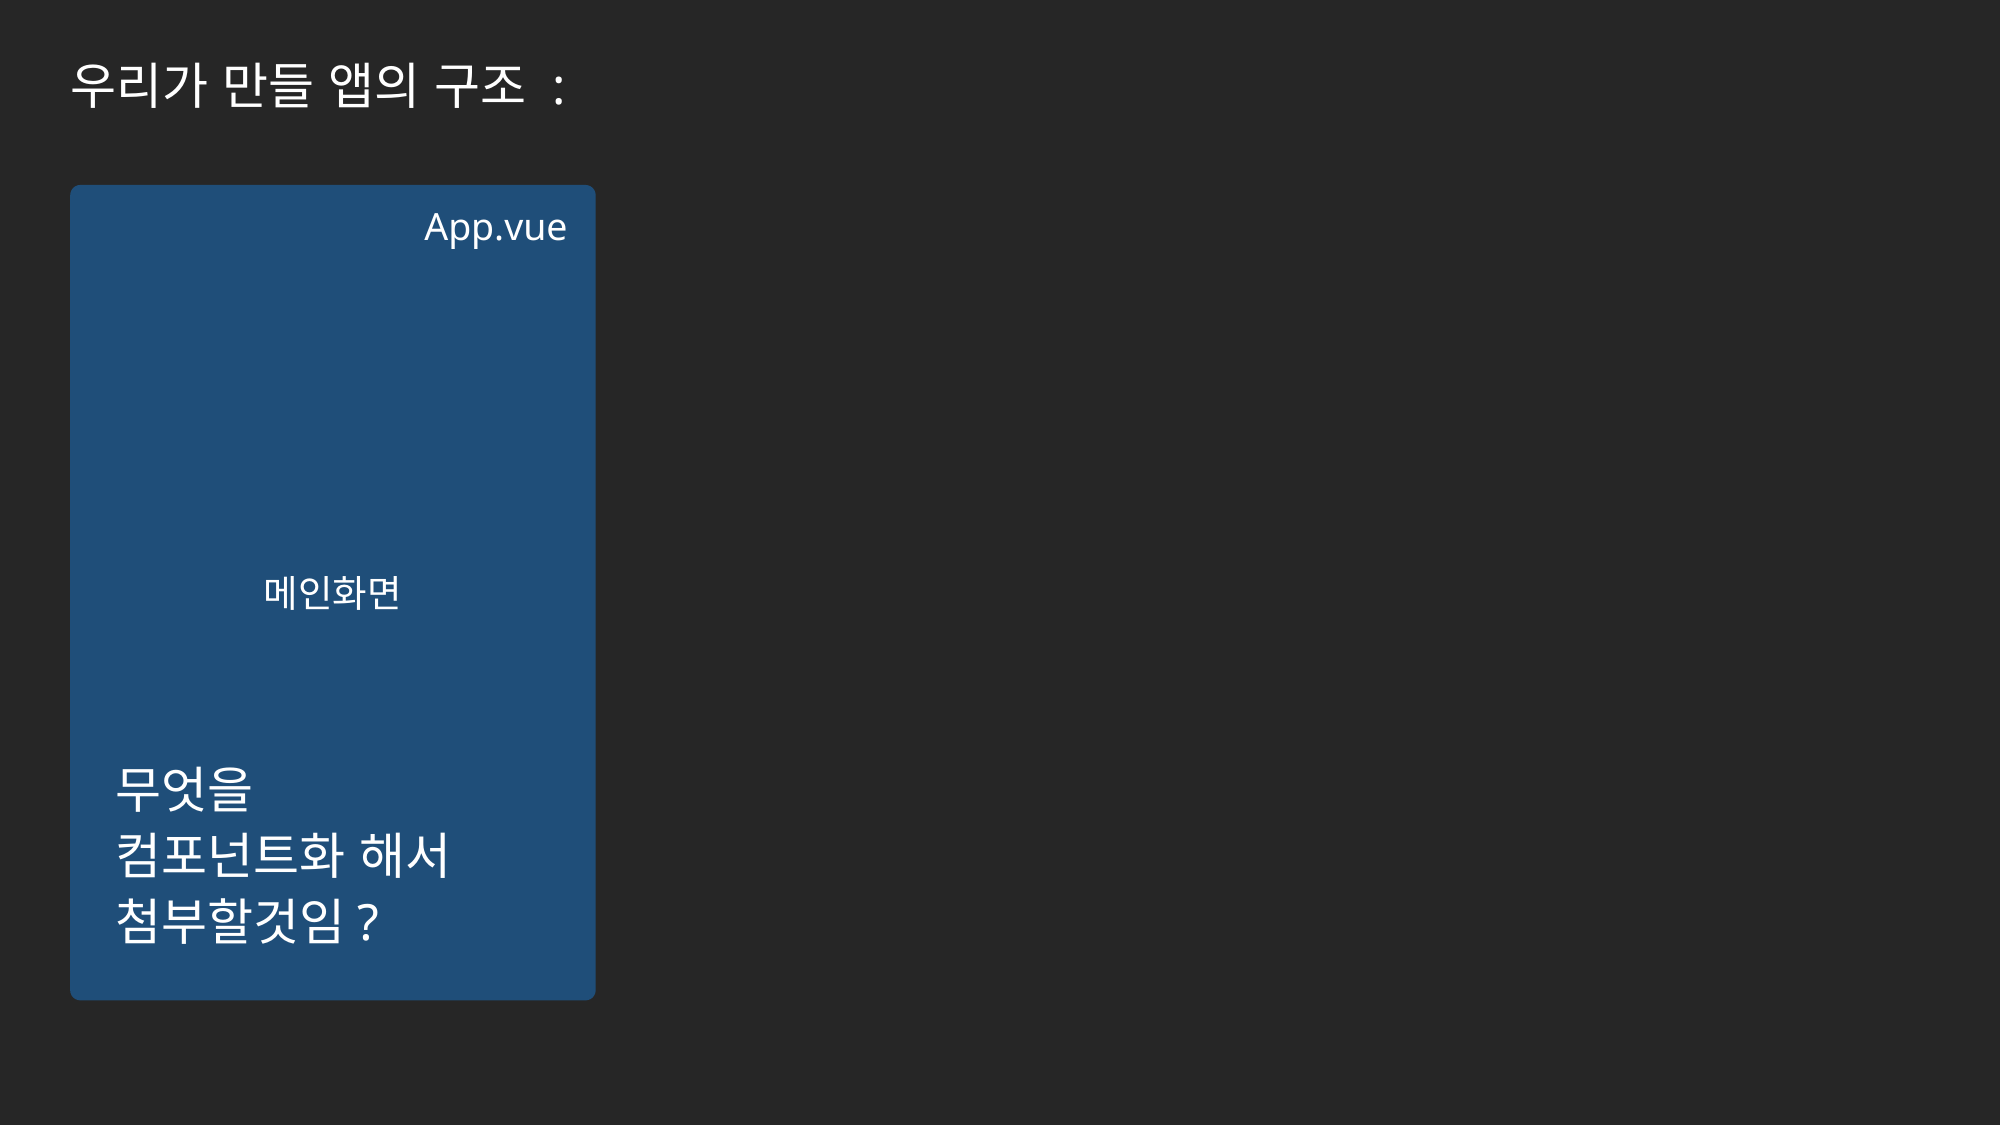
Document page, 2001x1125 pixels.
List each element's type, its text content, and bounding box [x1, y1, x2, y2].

text_box App.vue [409, 195, 583, 255]
text_box 메인화면 [69, 183, 597, 1002]
text_box 무엇을 컴포넌트화 해서 첨부할것임? [100, 744, 519, 958]
text_box 우리가 만들 앱의 구조 : [56, 40, 1309, 122]
